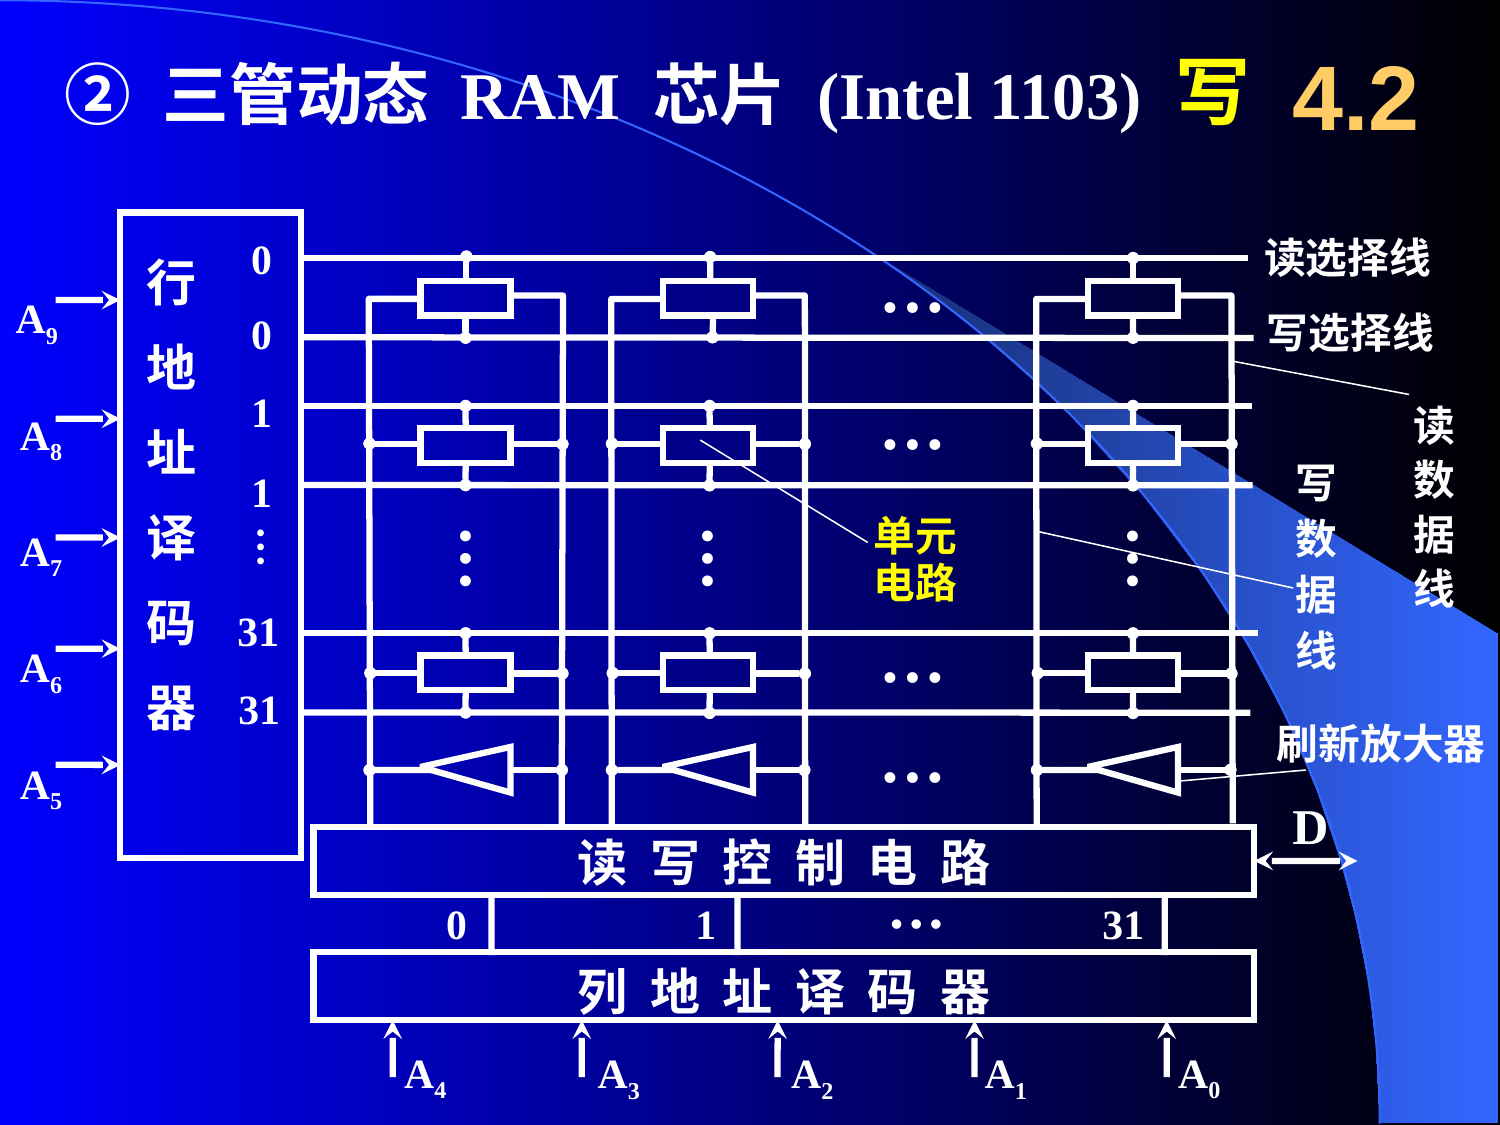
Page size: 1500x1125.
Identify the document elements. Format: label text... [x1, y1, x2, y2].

text_box ② 三管动态 RAM 芯片 (Intel 1103) 写 [49, 37, 1262, 143]
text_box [0, 212, 1500, 1105]
text_box 4.2 [1262, 24, 1450, 163]
